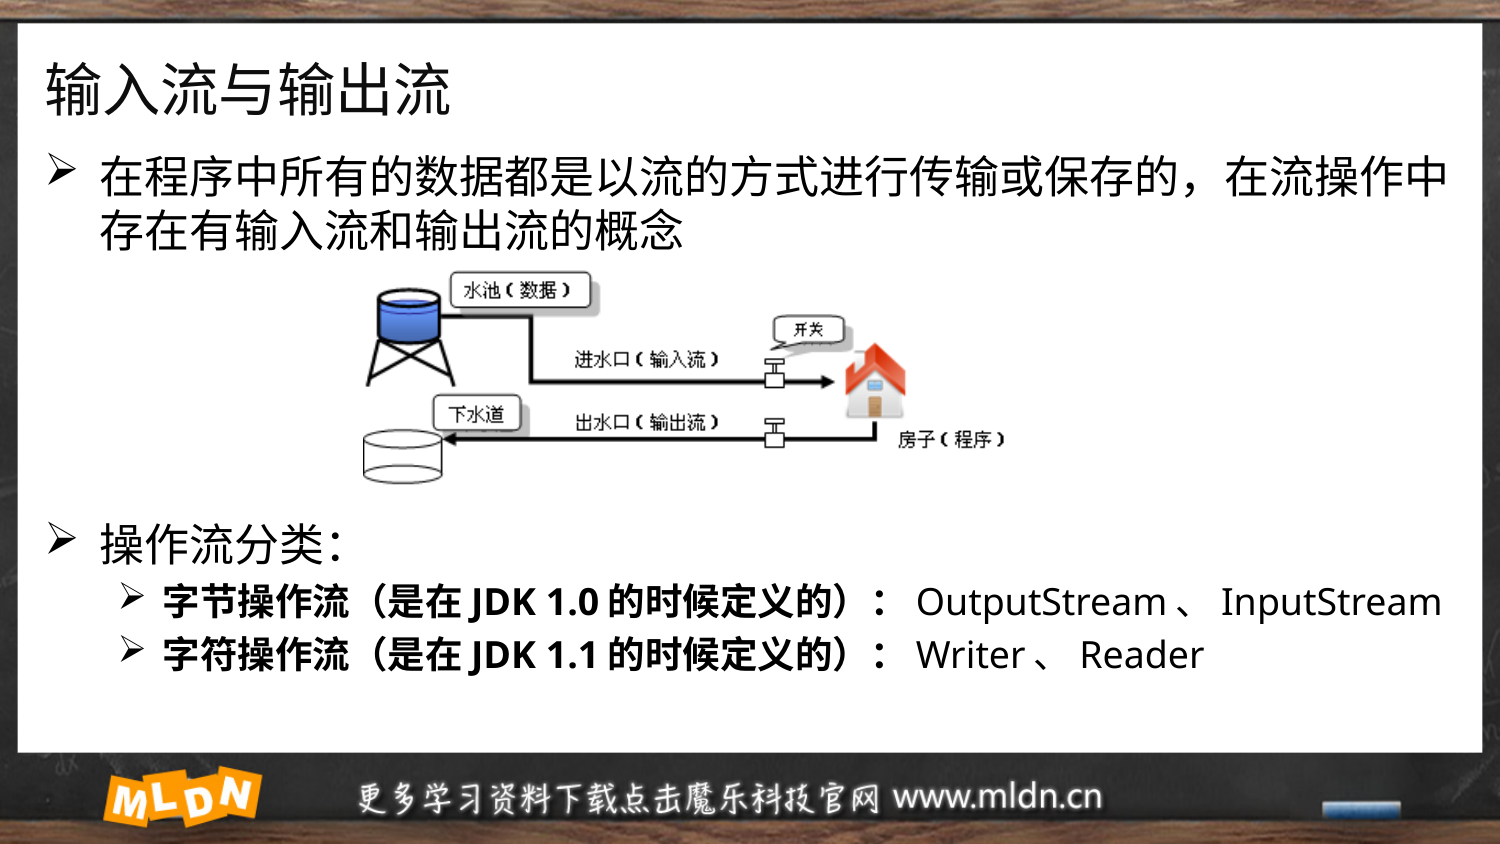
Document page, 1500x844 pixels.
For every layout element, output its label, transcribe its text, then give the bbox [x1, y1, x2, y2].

list 在程序中所有的数据都是以流的方式进行传输或保存的，在流操作中存在有输入流和输出流的概念 操作流分类： 字节操作流（是在JDK 1.0的时候定义的）：OutputStream、InputStream 字符操作流（是在JDK 1.1的时候定义的）：Writer、Reader [29, 140, 1471, 729]
picture [0, 0, 1500, 844]
title 输入流与输出流 [29, 34, 1471, 140]
